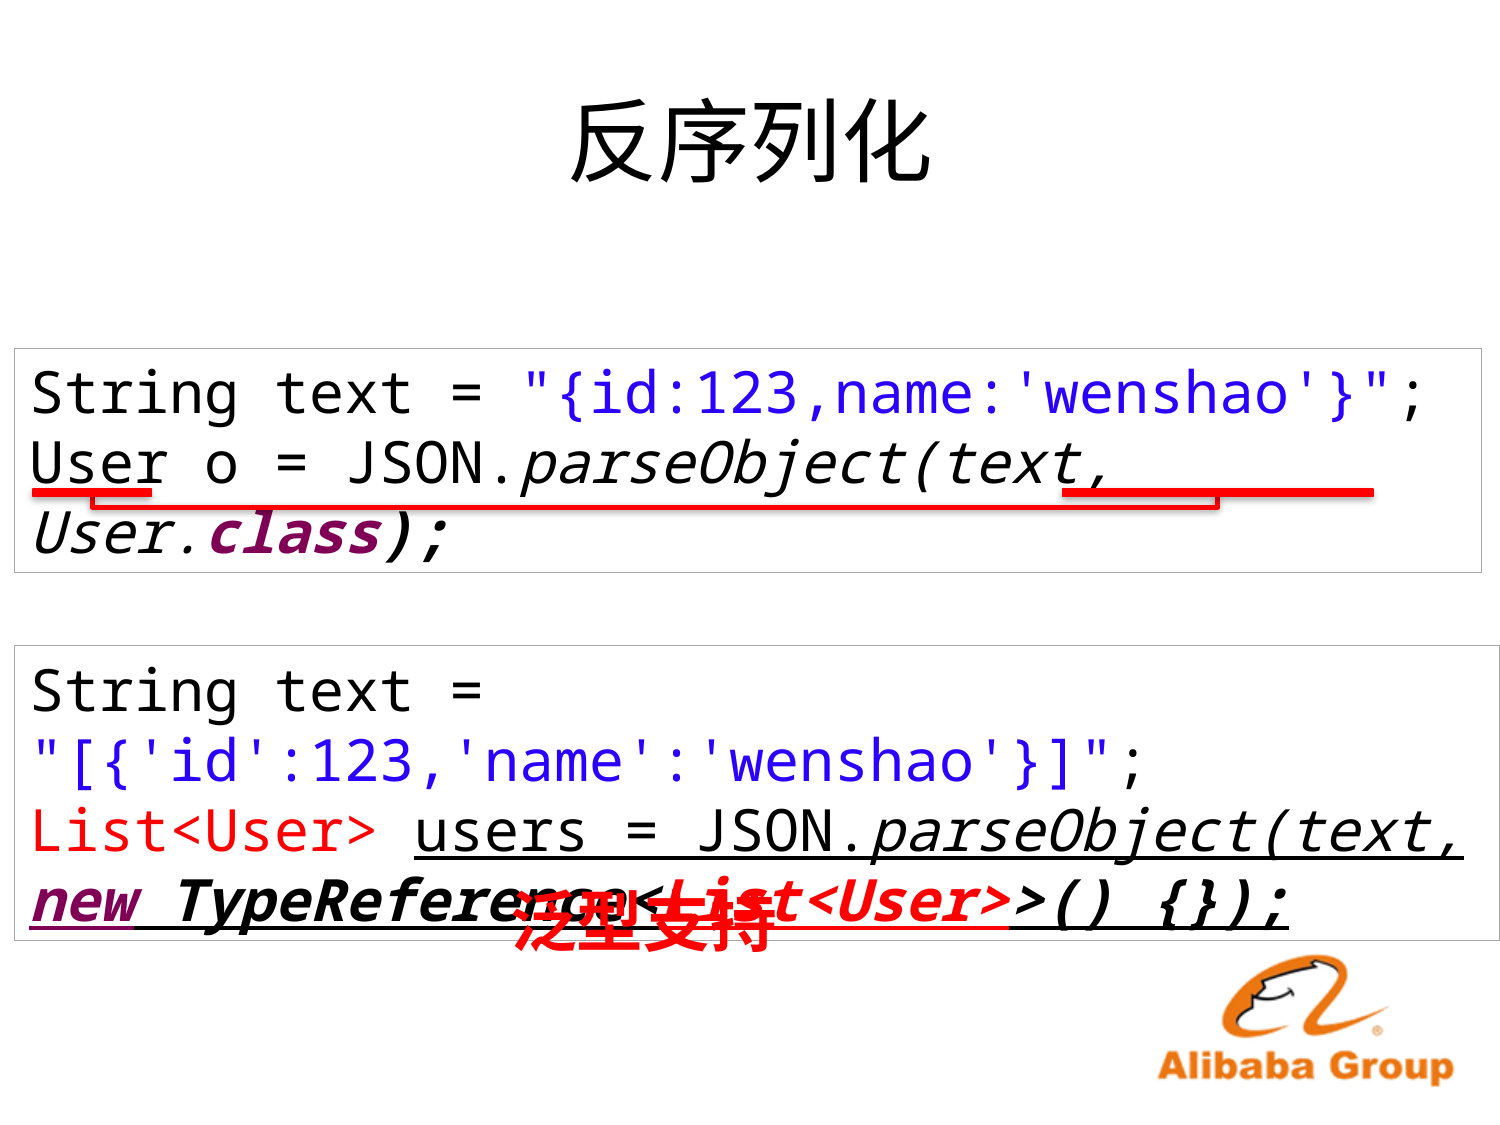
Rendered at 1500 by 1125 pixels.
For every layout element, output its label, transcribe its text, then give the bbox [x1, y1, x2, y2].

text_box String text = "{id:123,name:'wenshao'}"; User o = JSON.parseObject(text, User.class); [14, 348, 650, 573]
text_box 泛型支持 [495, 872, 650, 968]
text_box [1062, 488, 1374, 497]
text_box String text = "[{'id':123,'name':'wenshao'}]"; List<User> users = JSON.parseObject(text, new TypeReference<List<User>>() {}); [14, 645, 650, 941]
title 反序列化 [660, 45, 1425, 233]
text_box [32, 488, 152, 497]
picture [1139, 951, 1464, 1090]
text_box String text = "{id:123,name:'wenshao'}"; User o = JSON.parseObject(text, User.class); [660, 348, 1482, 573]
text_box 泛型支持 [660, 872, 793, 968]
text_box String text = "[{'id':123,'name':'wenshao'}]"; List<User> users = JSON.parseObject(text, new TypeReference<List<User>>() {}); [660, 645, 1500, 941]
title 反序列化 [75, 45, 650, 233]
